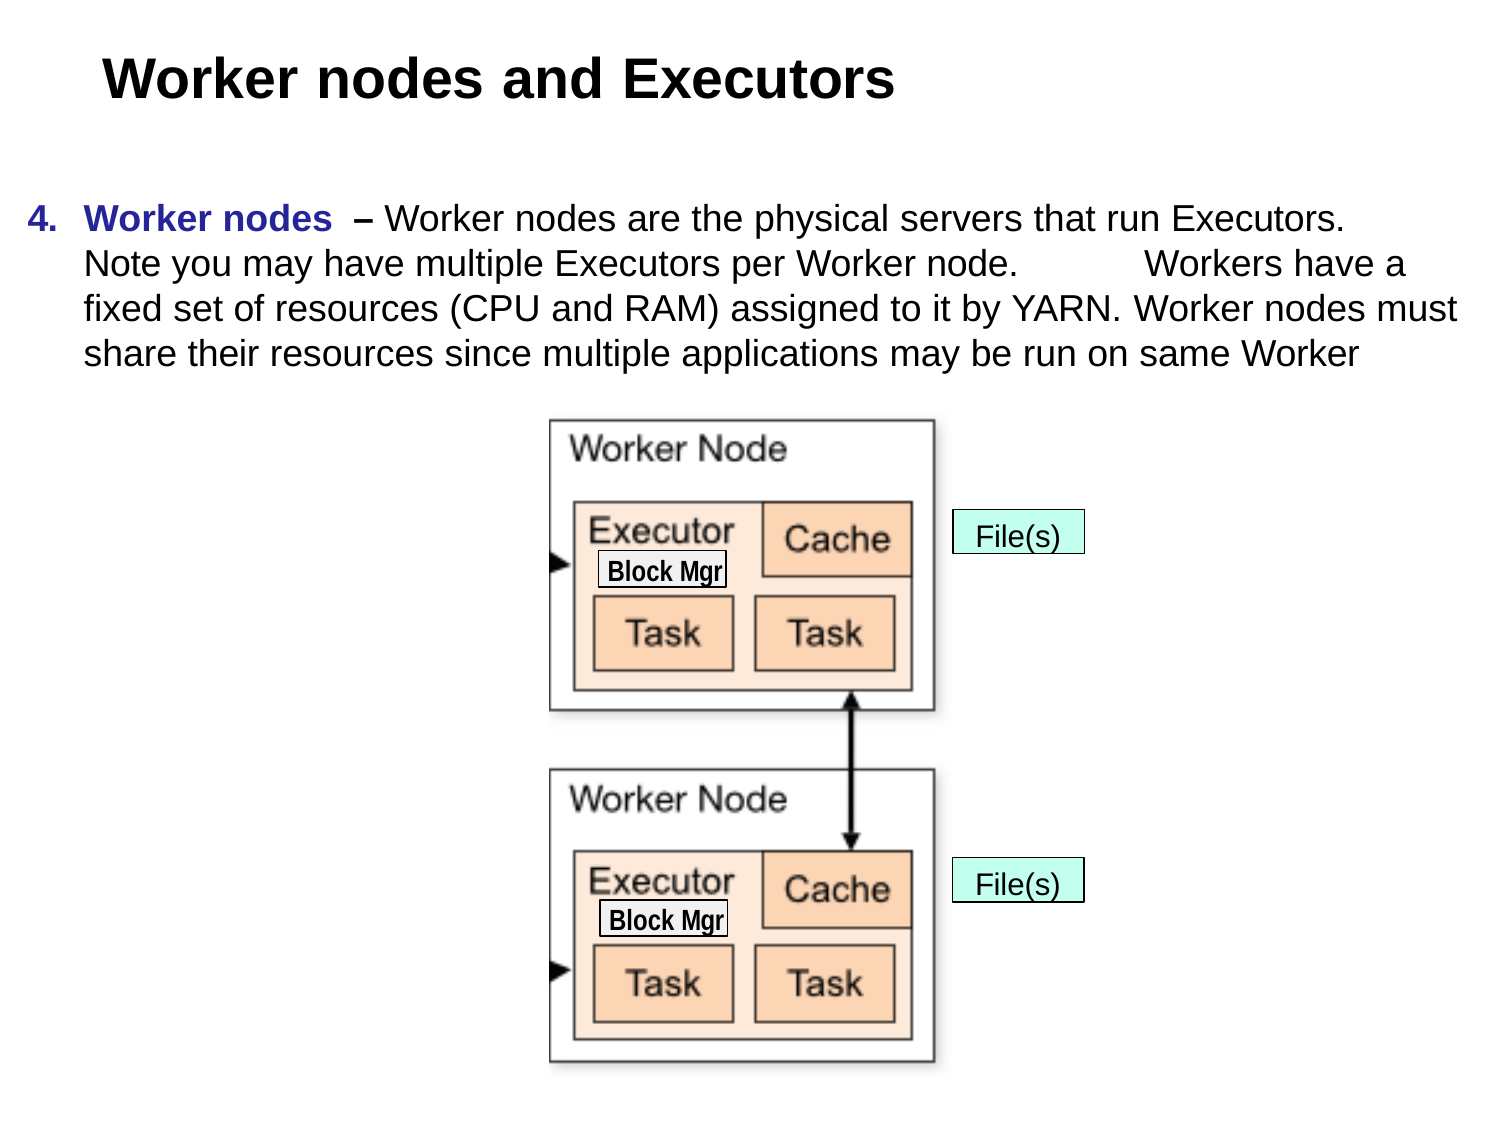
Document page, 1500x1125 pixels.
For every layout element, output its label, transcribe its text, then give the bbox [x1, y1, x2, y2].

title Worker nodes and Executors [75, 38, 1425, 230]
text_box 4. Worker nodes – Worker nodes are the physical servers that run Executors. Note you may have multiple Executors per Worker node. Workers have a fixed set of resources (CPU and RAM) assigned to it by YARN. Worker nodes must share their resources since multiple applications may be run on same Worker [25, 191, 1467, 374]
text_box [18, 37, 244, 125]
text_box File(s) [955, 857, 1085, 902]
text_box File(s) [955, 509, 1085, 554]
picture [549, 409, 951, 1076]
